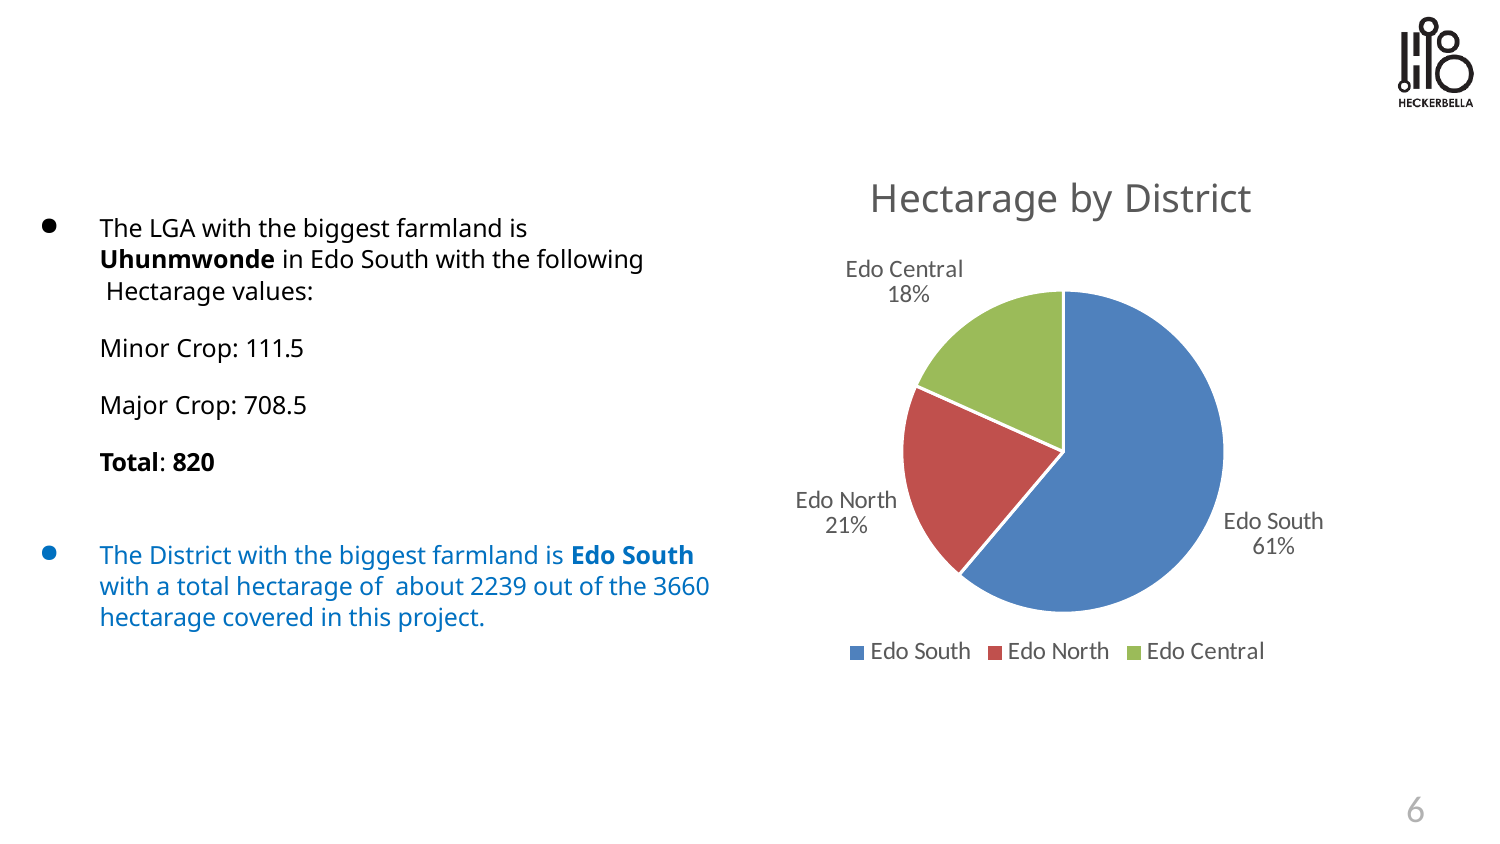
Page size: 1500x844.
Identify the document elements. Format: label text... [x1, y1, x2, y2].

text_box The LGA with the biggest farmland is Uhunmwonde in Edo South with the following Hectarage values: Minor Crop: 111.5 Major Crop: 708.5 Total: 820 The District with the biggest farmland is Edo South with a total hectarage of about 2239 out of the 3660 hectarage covered in this project. [37, 208, 694, 632]
picture [1371, 1, 1497, 128]
chart [699, 139, 1423, 673]
slide_number 6 [1080, 784, 1425, 827]
